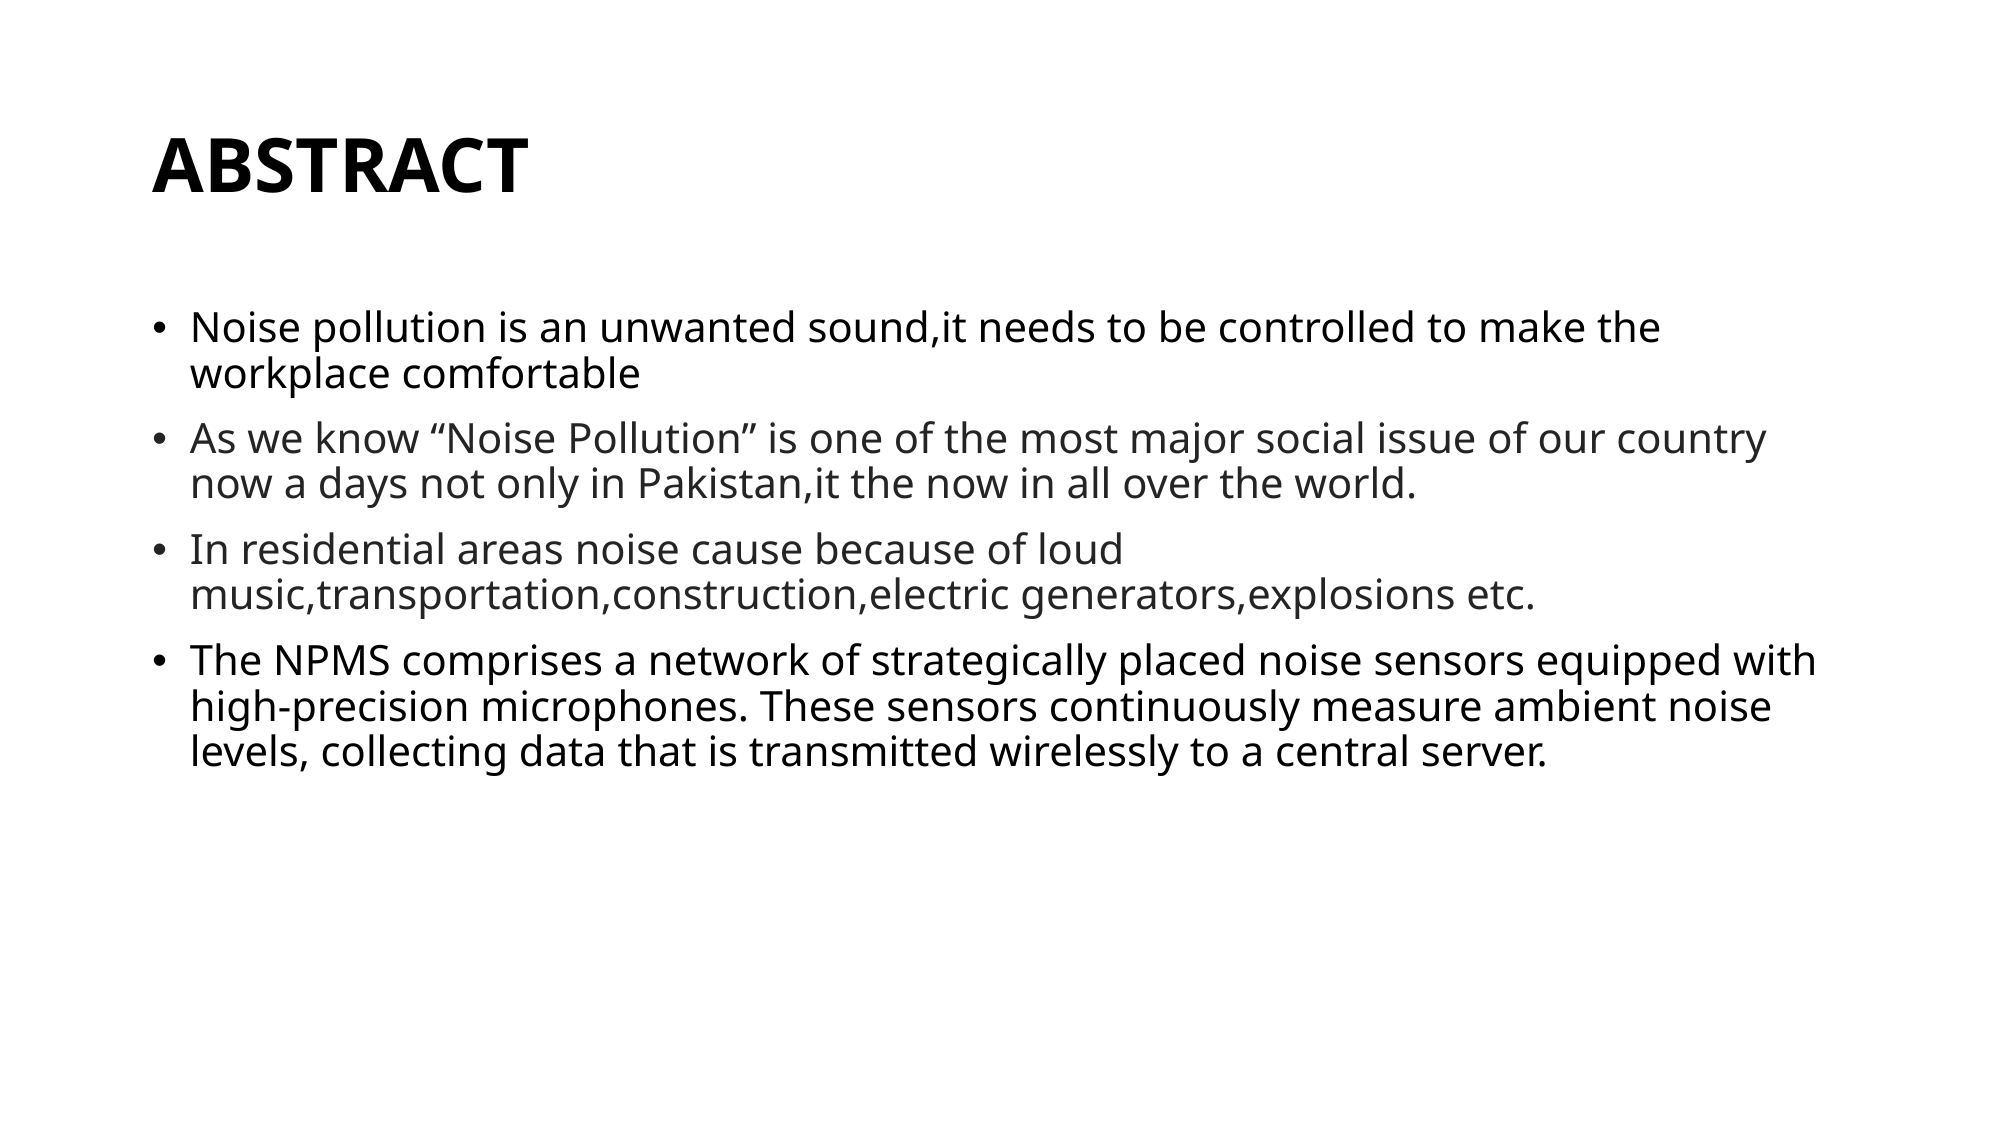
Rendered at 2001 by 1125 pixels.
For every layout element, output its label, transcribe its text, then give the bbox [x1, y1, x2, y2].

title ABSTRACT [137, 59, 1863, 278]
list Noise pollution is an unwanted sound,it needs to be controlled to make the workplace comfortable As we know “Noise Pollution” is one of the most major social issue of our country now a days not only in Pakistan,it the now in all over the world. In residential areas noise cause because of loud music,transportation,construction,electric generators,explosions etc. The NPMS comprises a network of strategically placed noise sensors equipped with high-precision microphones. These sensors continuously measure ambient noise levels, collecting data that is transmitted wirelessly to a central server. [137, 299, 1863, 1014]
